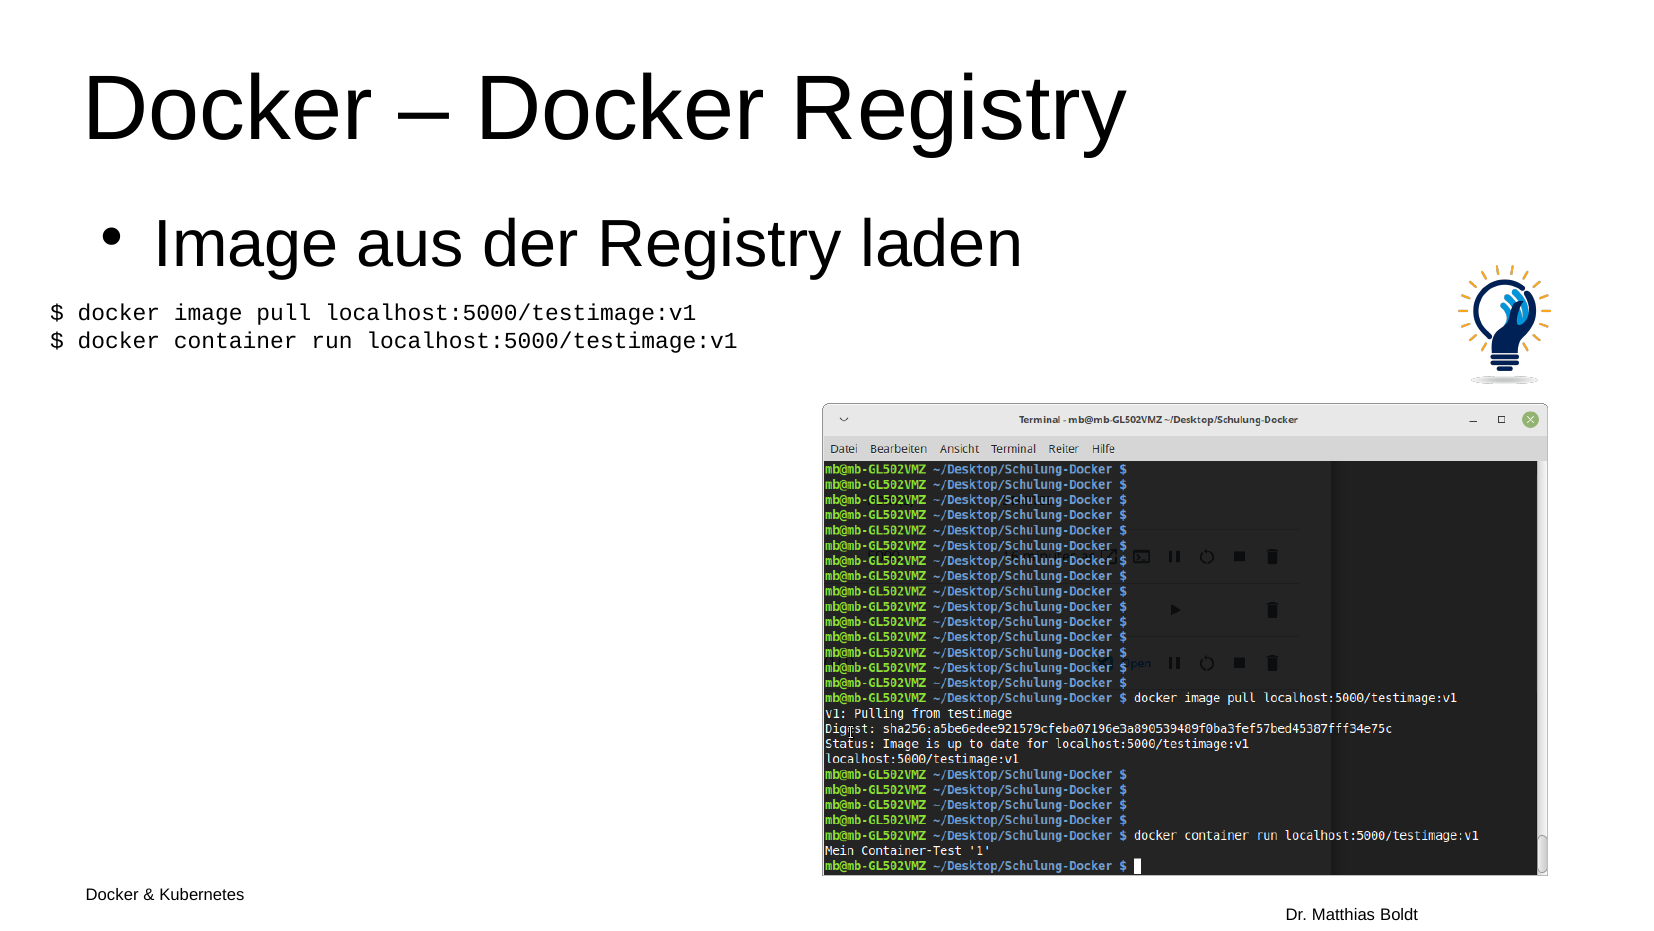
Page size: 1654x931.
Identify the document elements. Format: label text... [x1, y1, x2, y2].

picture [821, 403, 1548, 877]
text_box Image aus der Registry laden [82, 199, 1500, 845]
text_box Docker & Kubernetes Dr. Matthias Boldt [70, 875, 1562, 910]
text_box Docker – Docker Registry [82, 25, 1571, 181]
picture [1458, 265, 1551, 385]
text_box $ docker image pull localhost:5000/testimage:v1 $ docker container run localhost:5000/testimage:v1 [35, 290, 1347, 391]
